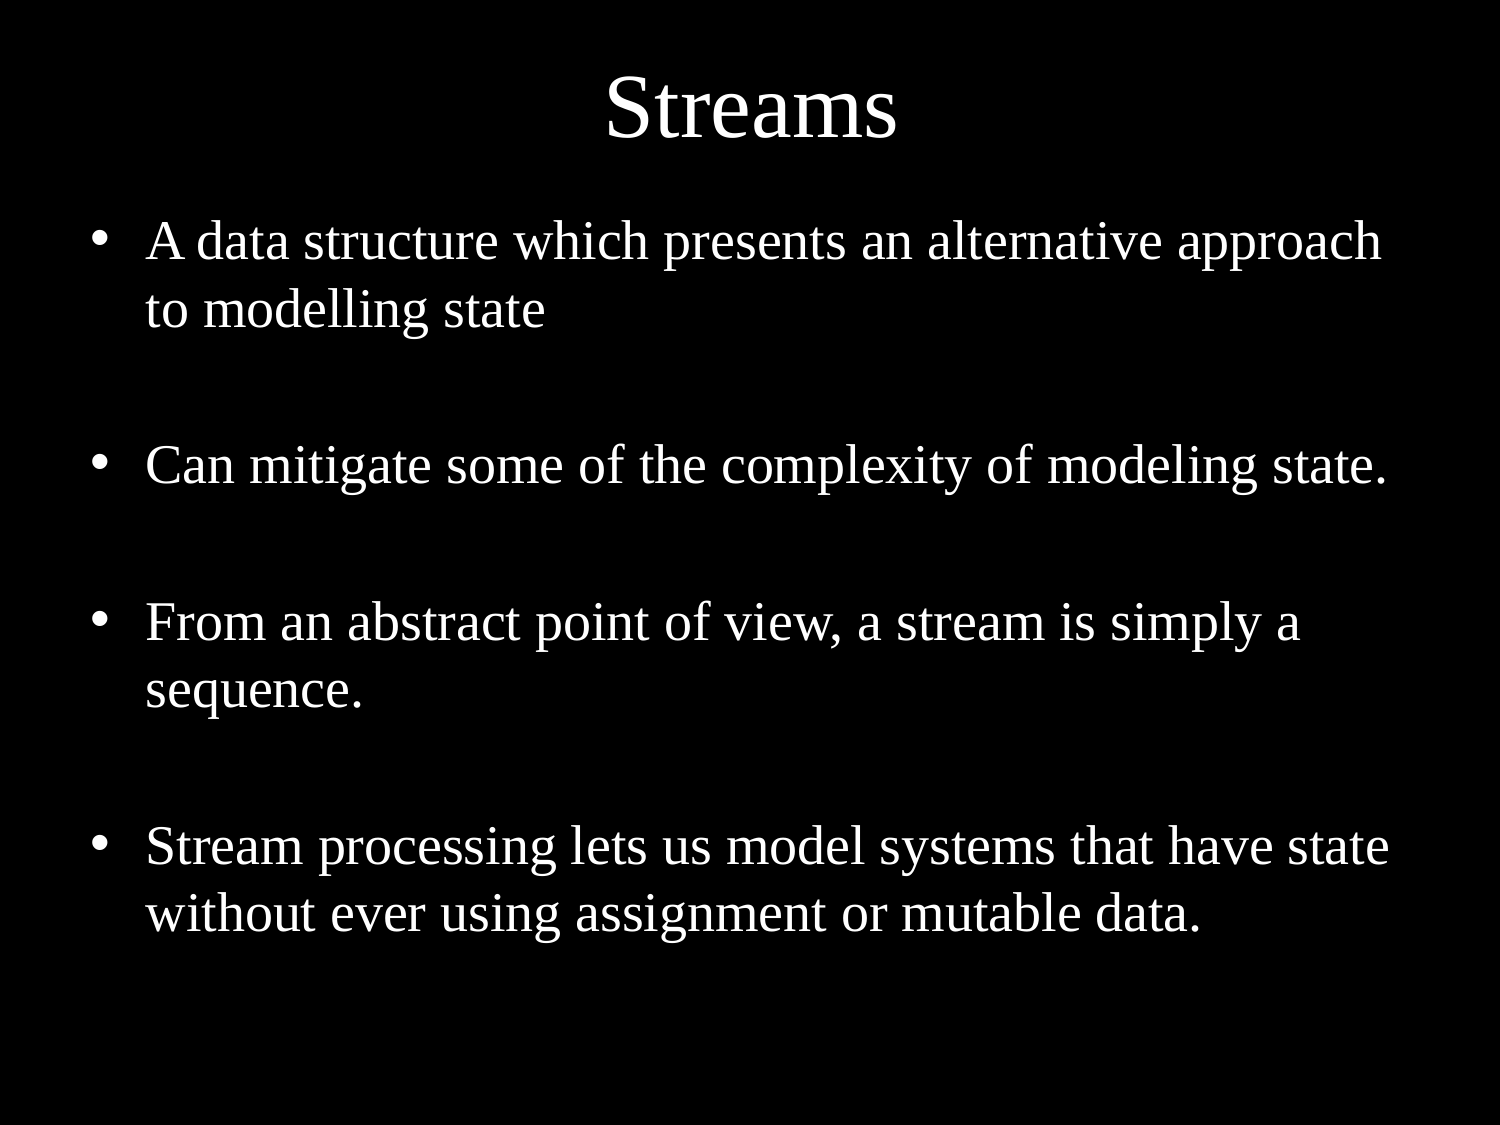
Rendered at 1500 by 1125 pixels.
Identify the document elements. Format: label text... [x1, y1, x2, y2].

list A data structure which presents an alternative approach to modelling state Can mitigate some of the complexity of modeling state. From an abstract point of view, a stream is simply a sequence. Stream processing lets us model systems that have state without ever using assignment or mutable data. [75, 196, 1425, 1005]
title Streams [76, 7, 1427, 195]
